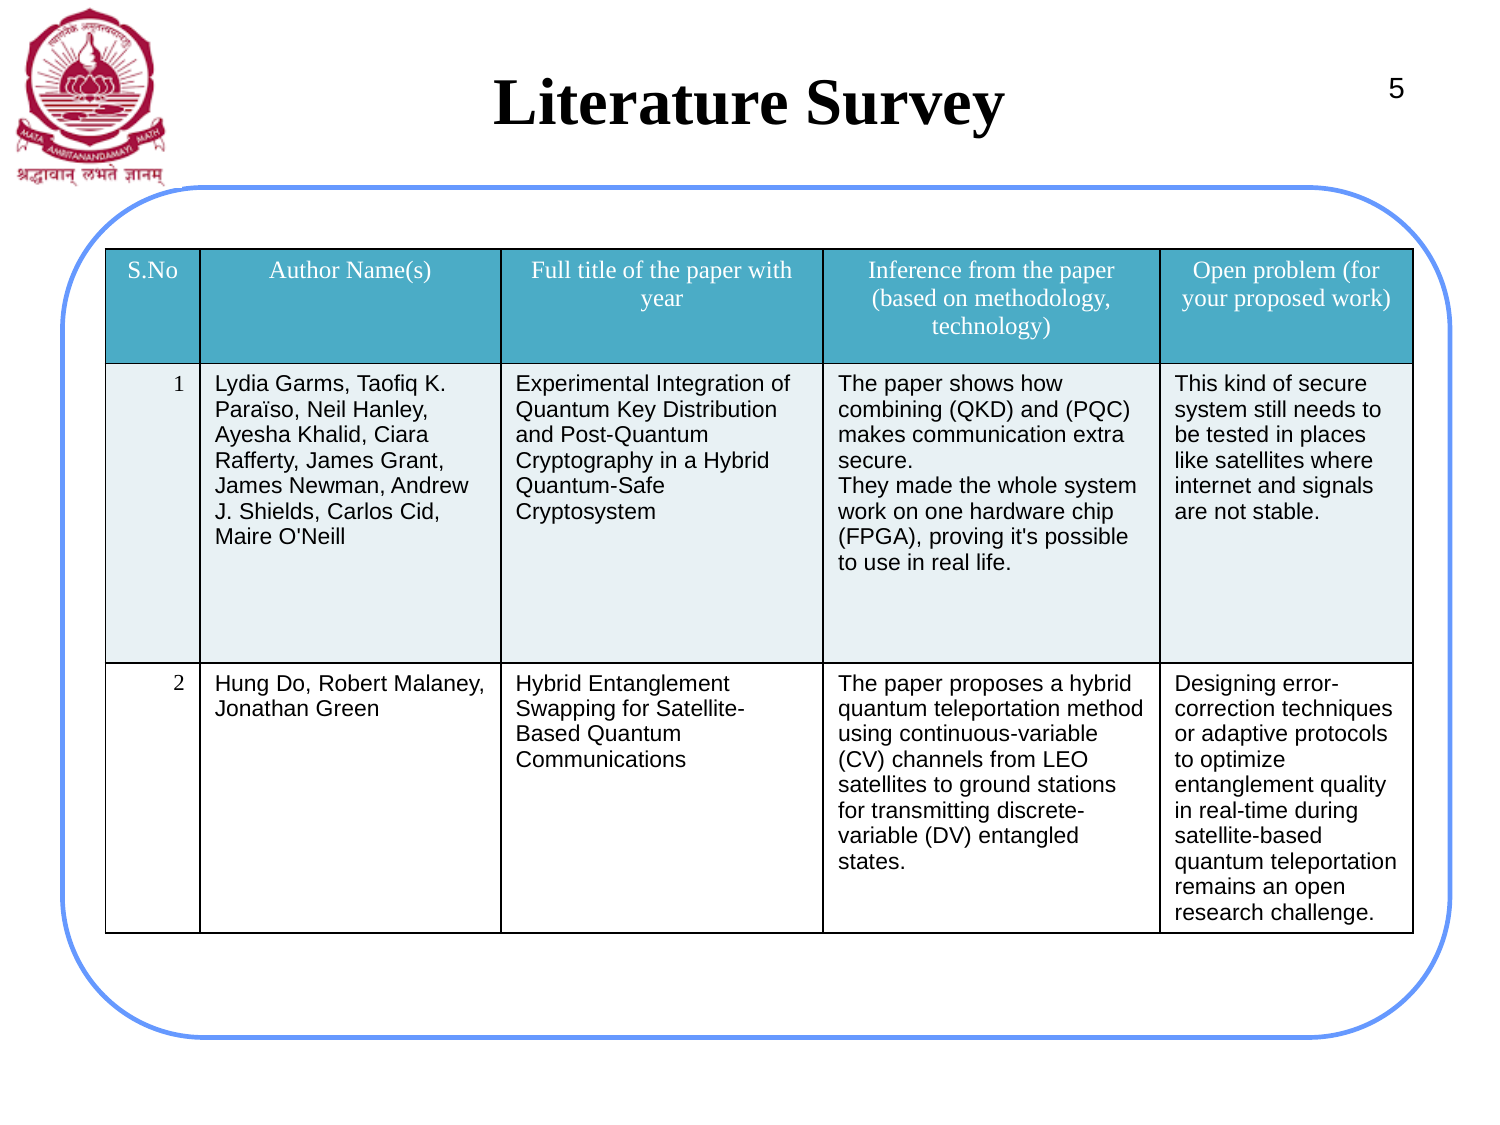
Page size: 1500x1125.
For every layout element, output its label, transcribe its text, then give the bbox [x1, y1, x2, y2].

table_cell This kind of secure system still needs to be tested in places like satellites where internet and signals are not stable. [1161, 364, 1412, 662]
table_cell 1 [106, 364, 199, 662]
table_header Open problem (for your proposed work) [1161, 250, 1412, 363]
table_cell The paper shows how combining (QKD) and (PQC) makes communication extra secure. They made the whole system work on one hardware chip (FPGA), proving it's possible to use in real life. [824, 364, 1159, 662]
table_cell Hybrid Entanglement Swapping for Satellite-Based Quantum Communications [502, 664, 822, 932]
picture [0, 6, 182, 188]
table_header Author Name(s) [201, 250, 500, 363]
table_cell 2 [106, 664, 199, 932]
table_cell The paper proposes a hybrid quantum teleportation method using continuous-variable (CV) channels from LEO satellites to ground stations for transmitting discrete-variable (DV) entangled states. [824, 664, 1159, 932]
table_header Inference from the paper (based on methodology, technology) [824, 250, 1159, 363]
title Literature Survey [186, 31, 1313, 165]
slide_number 5 [1378, 61, 1413, 111]
table_header Full title of the paper with year [502, 250, 822, 363]
table_cell Experimental Integration of Quantum Key Distribution and Post-Quantum Cryptography in a Hybrid Quantum-Safe Cryptosystem [502, 364, 822, 662]
table_cell Lydia Garms, Taofiq K. Paraïso, Neil Hanley, Ayesha Khalid, Ciara Rafferty, James Grant, James Newman, Andrew J. Shields, Carlos Cid, Maire O'Neill [201, 364, 500, 662]
table_cell Designing error-correction techniques or adaptive protocols to optimize entanglement quality in real-time during satellite-based quantum teleportation remains an open research challenge. [1161, 664, 1412, 932]
table_header S.No [106, 250, 199, 363]
table_cell Hung Do, Robert Malaney, Jonathan Green [201, 664, 500, 932]
